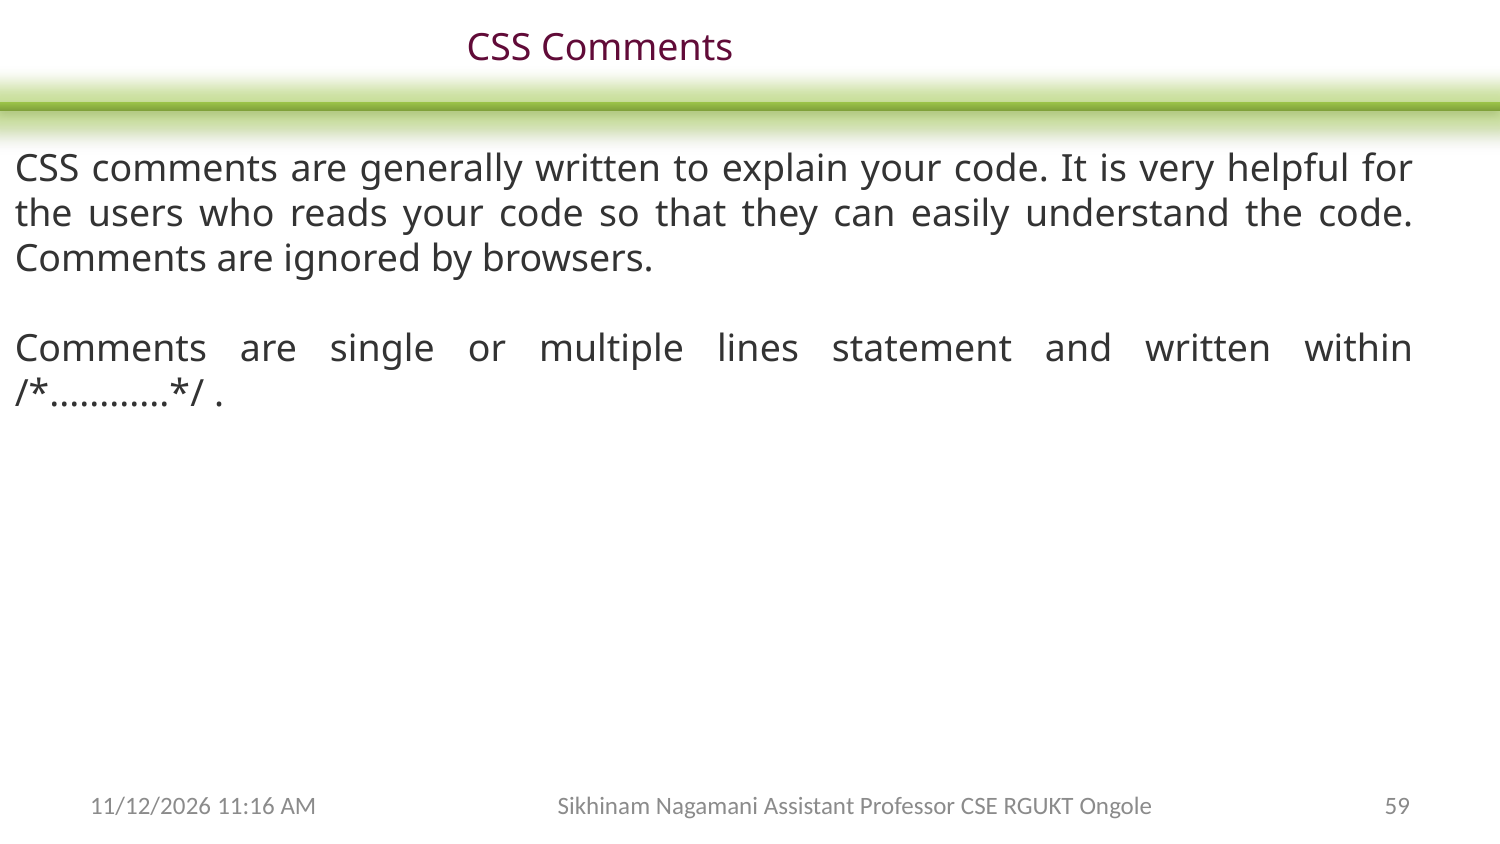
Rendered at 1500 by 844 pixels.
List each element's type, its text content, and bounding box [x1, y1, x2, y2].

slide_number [75, 782, 425, 828]
slide_number 59 [1199, 782, 1425, 828]
text_box CSS Comments [451, 15, 1250, 76]
text_box [0, 102, 1500, 111]
footer Sikhinam Nagamani Assistant Professor CSE RGUKT Ongole [512, 782, 1199, 828]
text_box CSS comments are generally written to explain your code. It is very helpful for the users who reads your code so that they can easily understand the code. Comments are ignored by browsers. Comments are single or multiple lines statement and written within /*............*/ . [0, 136, 1430, 422]
